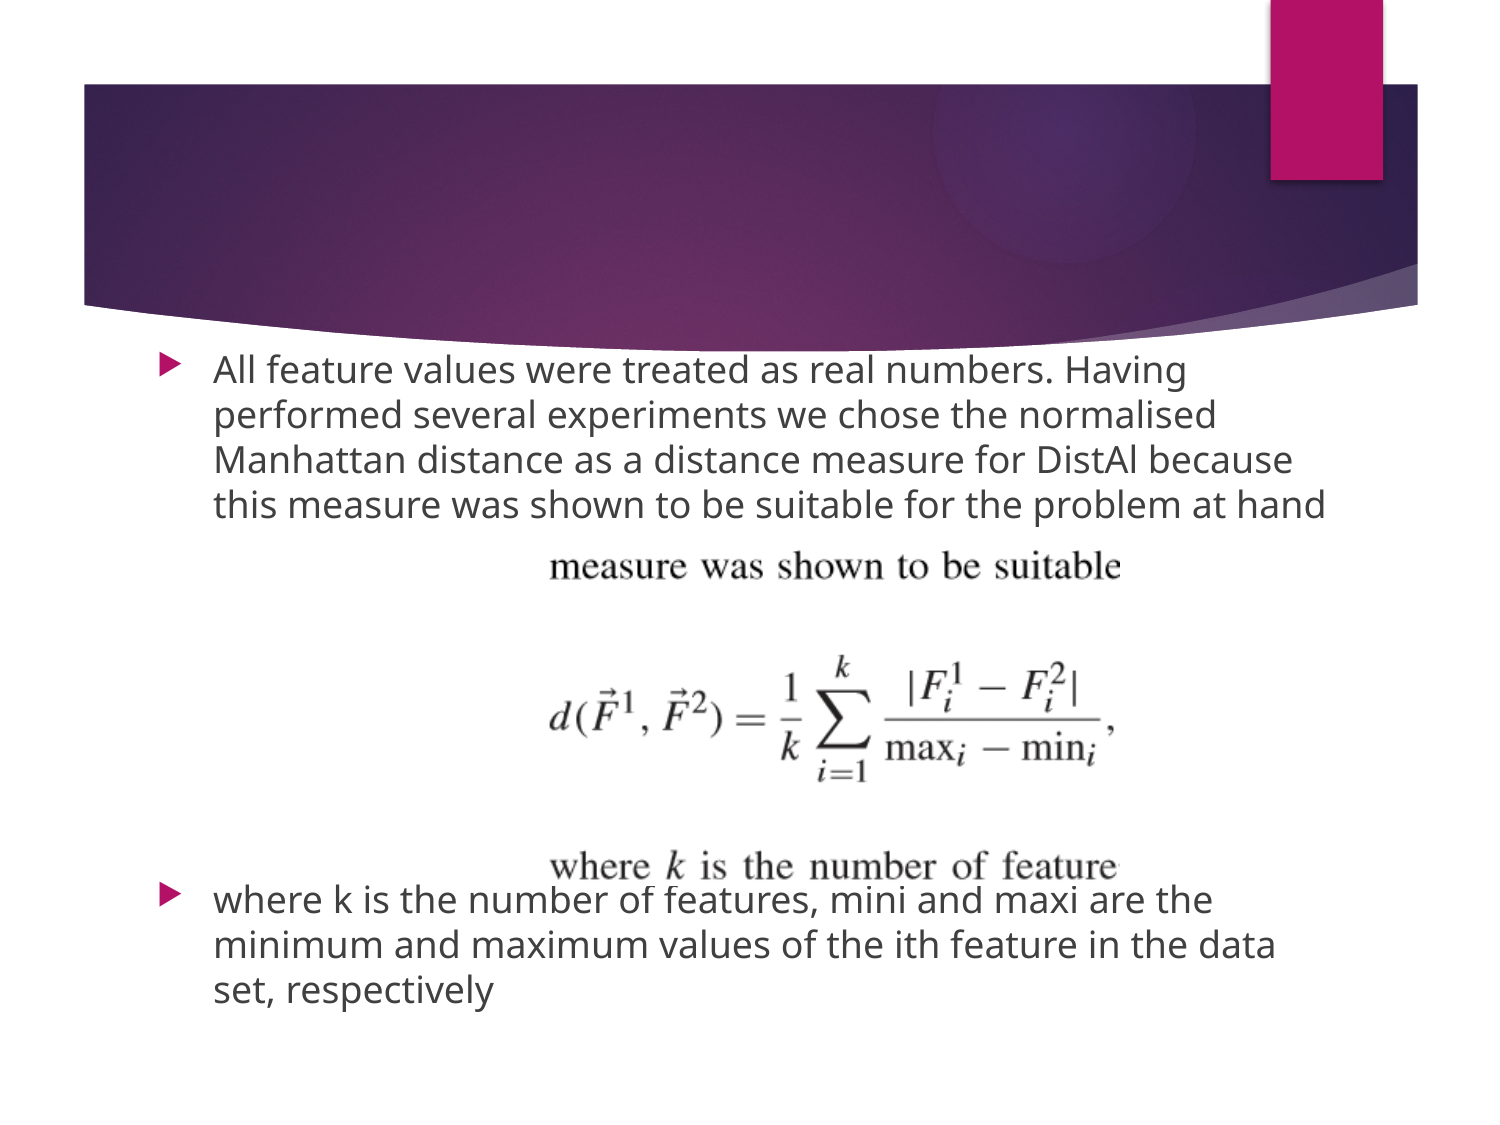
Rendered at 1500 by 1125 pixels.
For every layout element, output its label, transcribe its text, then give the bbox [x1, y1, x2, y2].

list All feature values were treated as real numbers. Having performed several experiments we chose the normalised Manhattan distance as a distance measure for DistAl because this measure was shown to be suitable for the problem at hand where k is the number of features, mini and maxi are the minimum and maximum values of the ith feature in the data set, respectively [141, 338, 1353, 1125]
picture [525, 550, 1120, 886]
